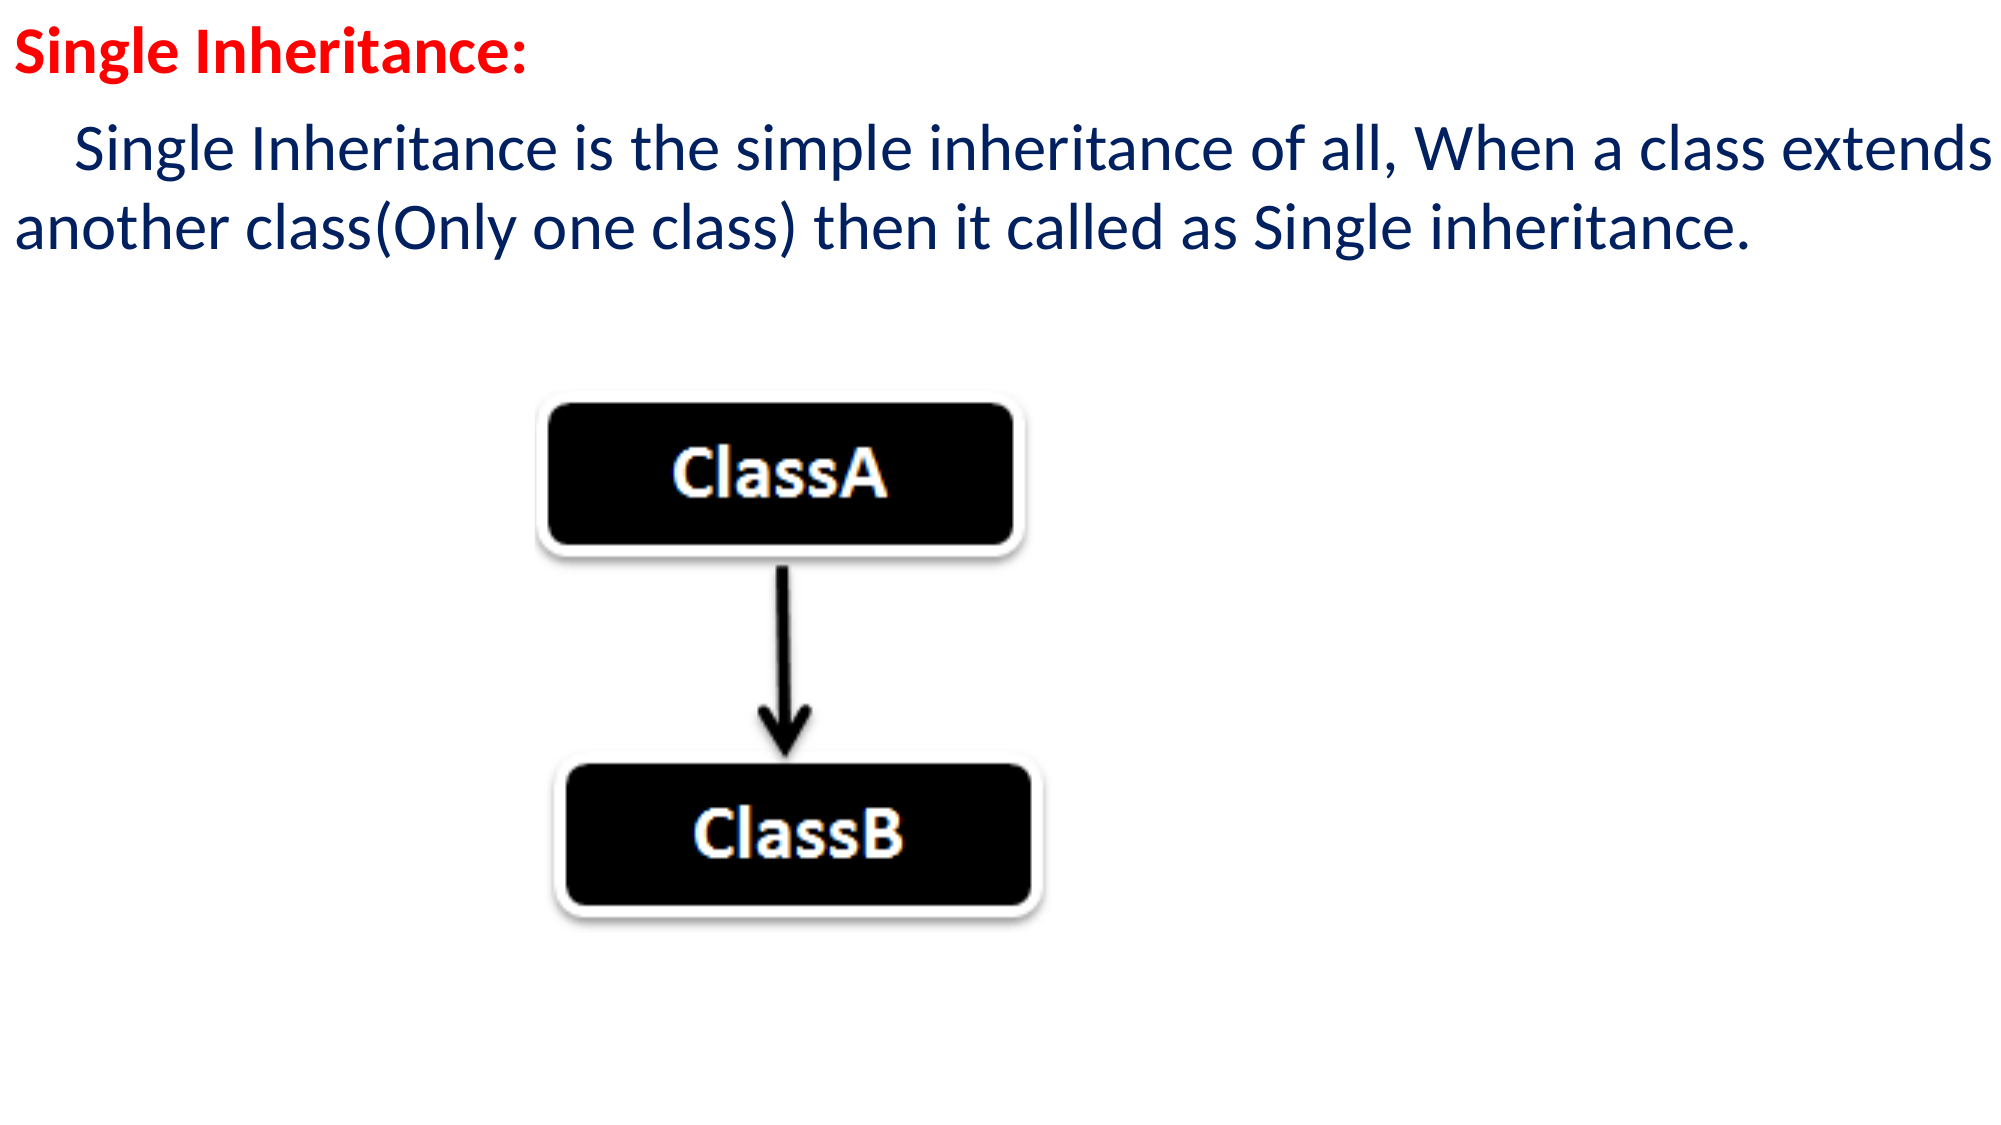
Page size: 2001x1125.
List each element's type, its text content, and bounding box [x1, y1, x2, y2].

text_box Single Inheritance is the simple inheritance of all, When a class extends another class(Only one class) then it called as Single inheritance. [0, 95, 2000, 271]
text_box Single Inheritance: [0, 0, 1000, 95]
picture [534, 389, 1170, 933]
